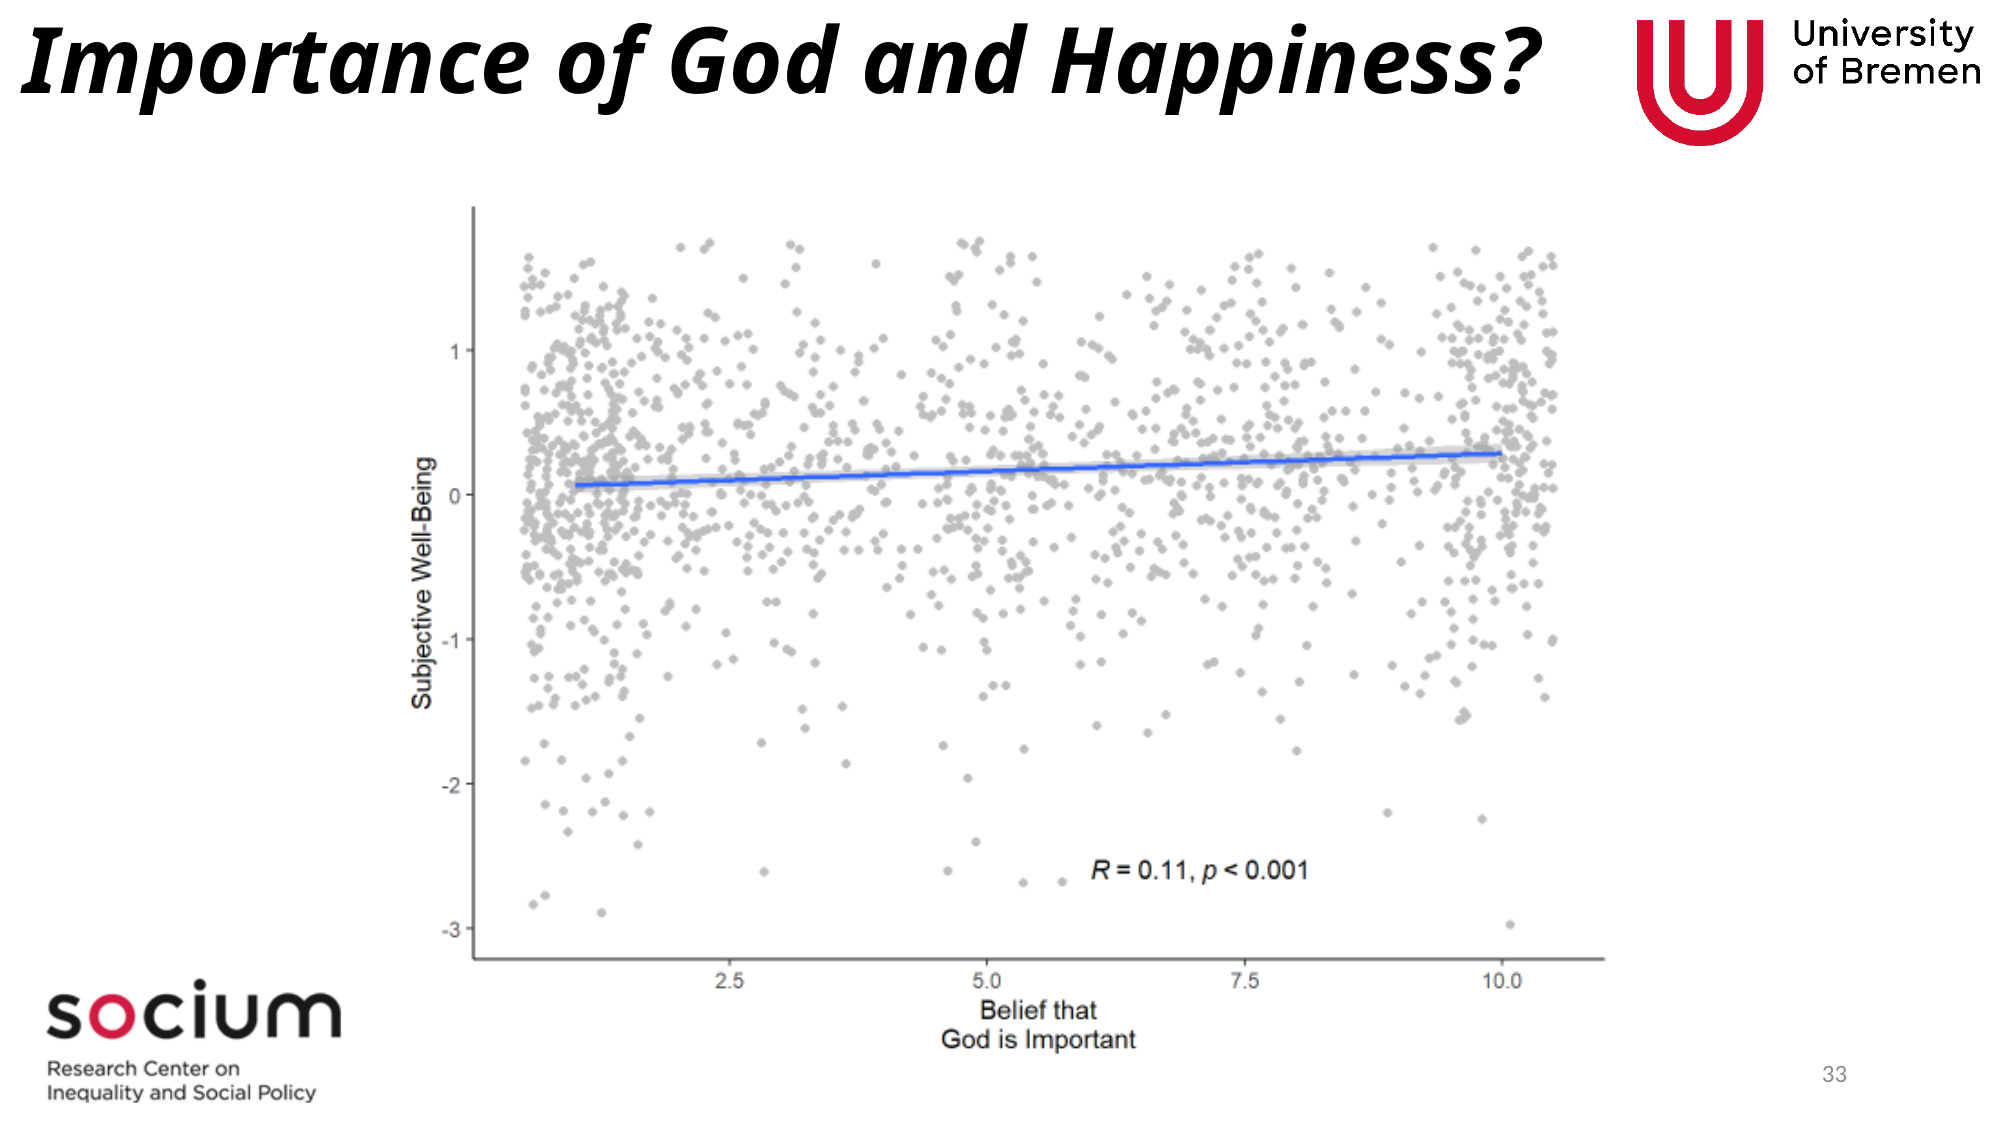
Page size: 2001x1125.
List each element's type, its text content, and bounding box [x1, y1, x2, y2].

picture [1734, 18, 1992, 146]
text_box Importance of God and Happiness? [9, 0, 1734, 218]
picture [381, 189, 1619, 1071]
slide_number 33 [1412, 1042, 1863, 1103]
picture [0, 971, 374, 1114]
